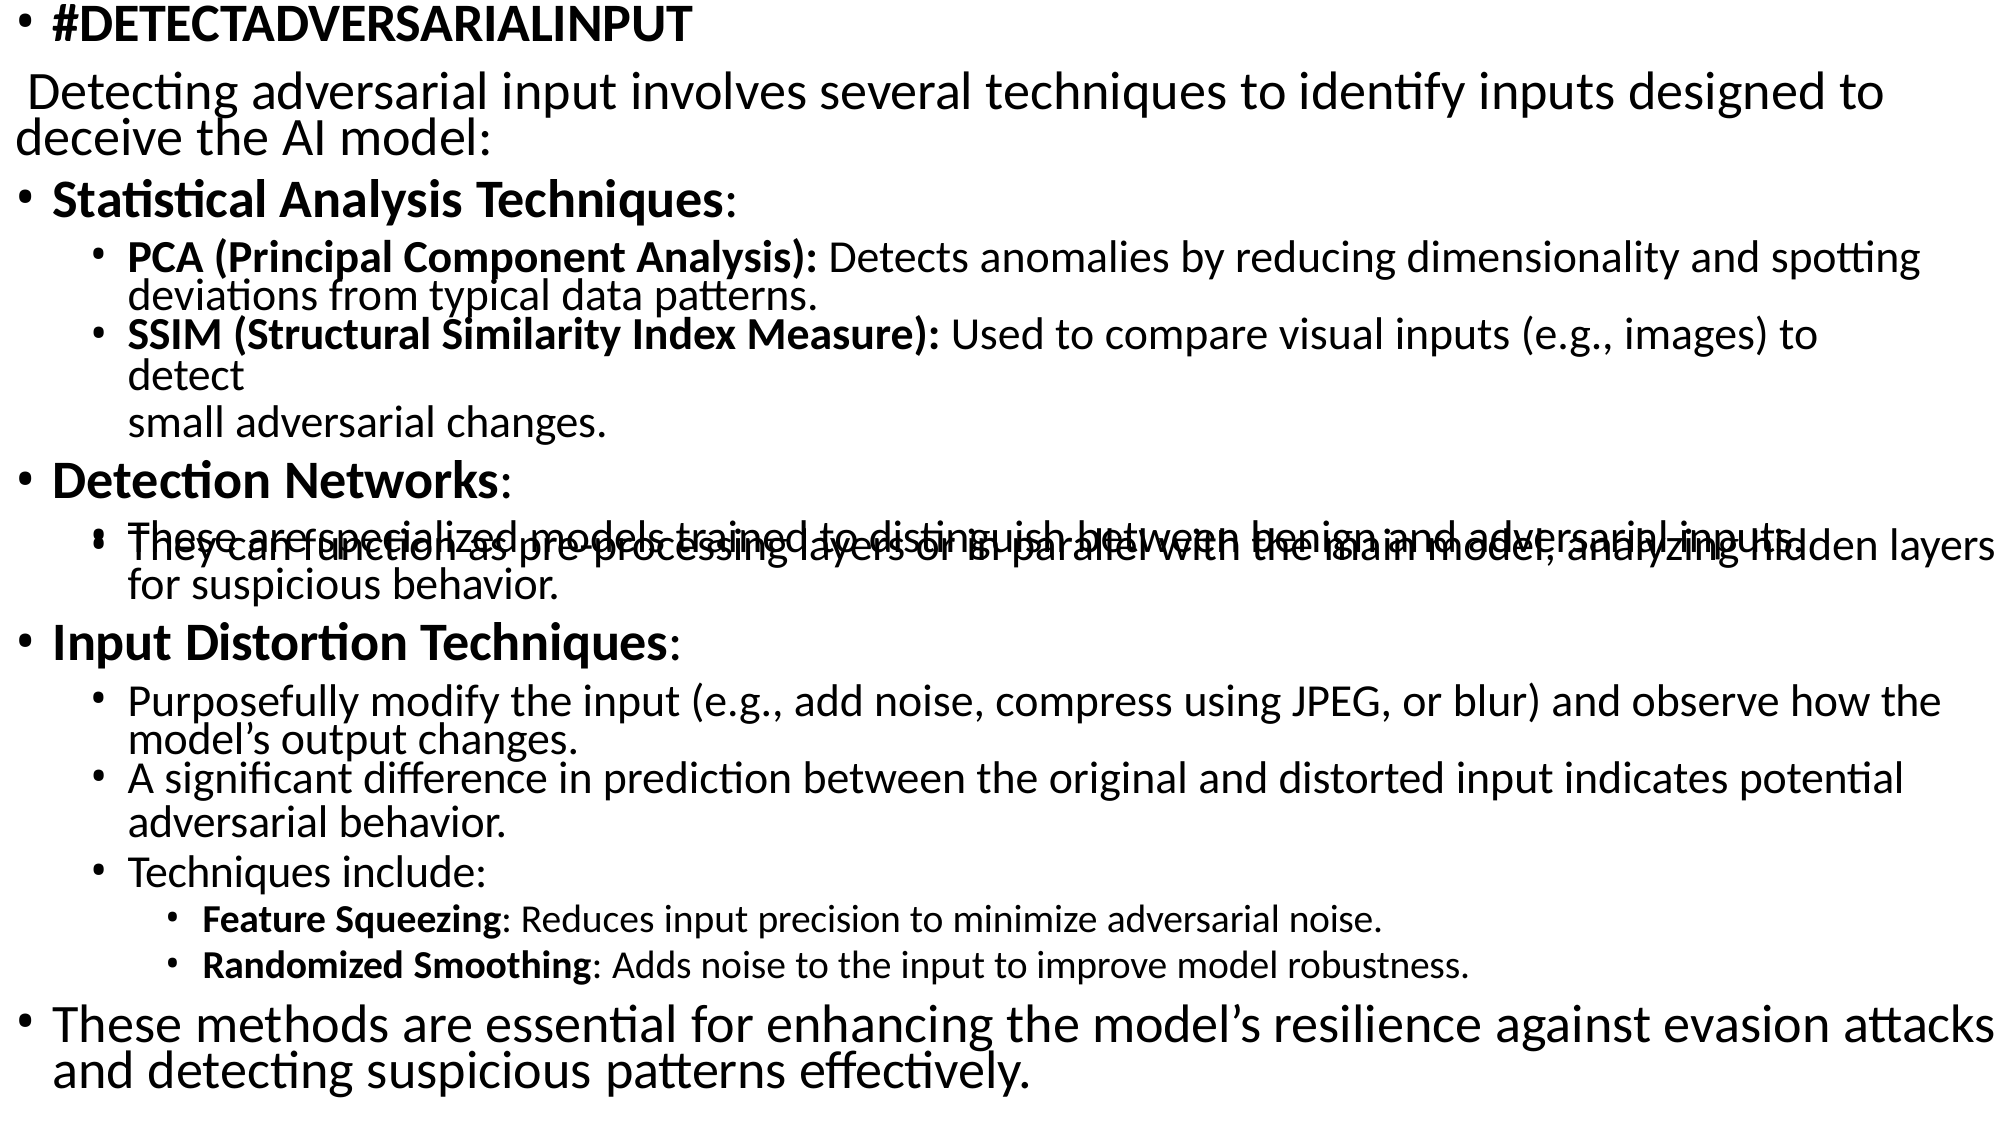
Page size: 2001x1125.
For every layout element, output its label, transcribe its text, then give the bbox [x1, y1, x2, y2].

text_box #DETECTADVERSARIALINPUT Detecting adversarial input involves several techniques to identify inputs designed to deceive the AI model: Statistical Analysis Techniques: PCA (Principal Component Analysis): Detects anomalies by reducing dimensionality and spotting deviations from typical data patterns. SSIM (Structural Similarity Index Measure): Used to compare visual inputs (e.g., images) to detect small adversarial changes. Detection Networks: These are specialized models trained to distinguish between benign and adversarial inputs. [12, 0, 1957, 551]
text_box for suspicious behavior. Input Distortion Techniques: Purposefully modify the input (e.g., add noise, compress using JPEG, or blur) and observe how the model’s output changes. A significant difference in prediction between the original and distorted input indicates potential adversarial behavior. Techniques include: Feature Squeezing: Reduces input precision to minimize adversarial noise. Randomized Smoothing: Adds noise to the input to improve model robustness. These methods are essential for enhancing the model’s resilience against evasion attacks and detecting suspicious patterns effectively. [12, 551, 1997, 1098]
text_box They can function as pre-processing layers or in parallel with the main model, analyzing hidden layers [87, 512, 2000, 570]
